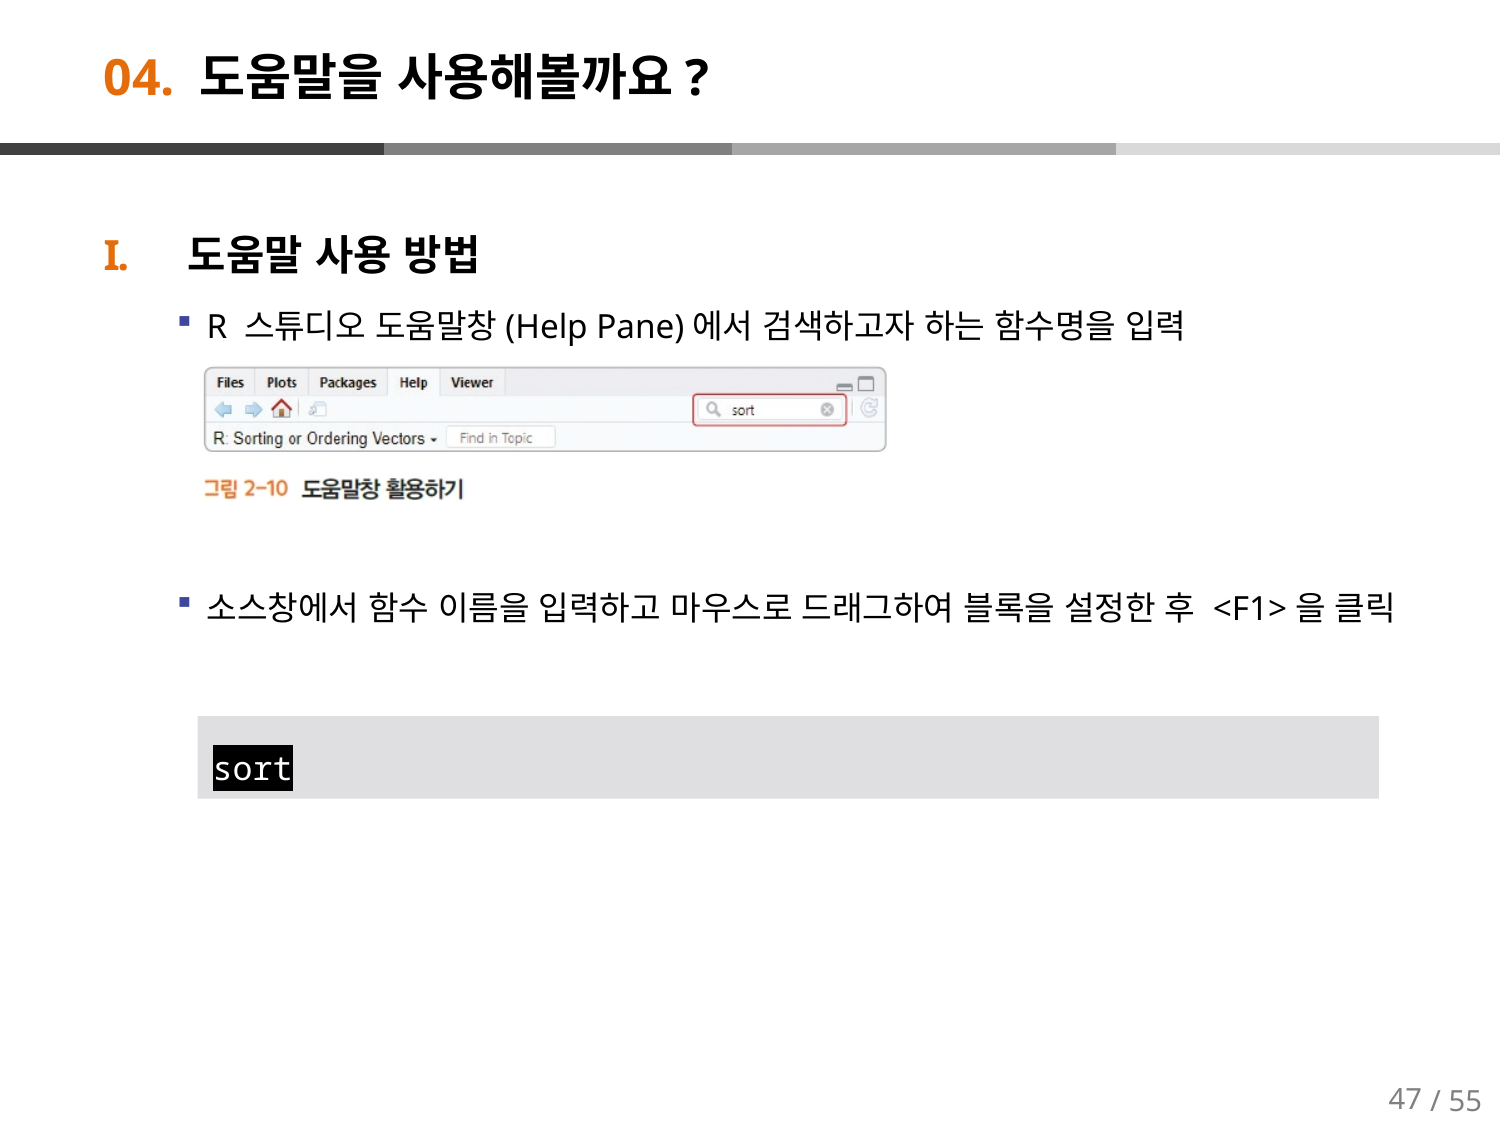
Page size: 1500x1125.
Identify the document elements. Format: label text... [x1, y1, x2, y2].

list 도움말 사용 방법 R 스튜디오 도움말창(Help Pane)에서 검색하고자 하는 함수명을 입력 소스창에서 함수 이름을 입력하고 마우스로 드래그하여 블록을 설정한 후 <F1>을 클릭 [88, 196, 1412, 1095]
text_box sort [197, 716, 1379, 799]
picture [194, 361, 893, 505]
title 04. 도움말을 사용해볼까요? [88, 30, 1400, 121]
